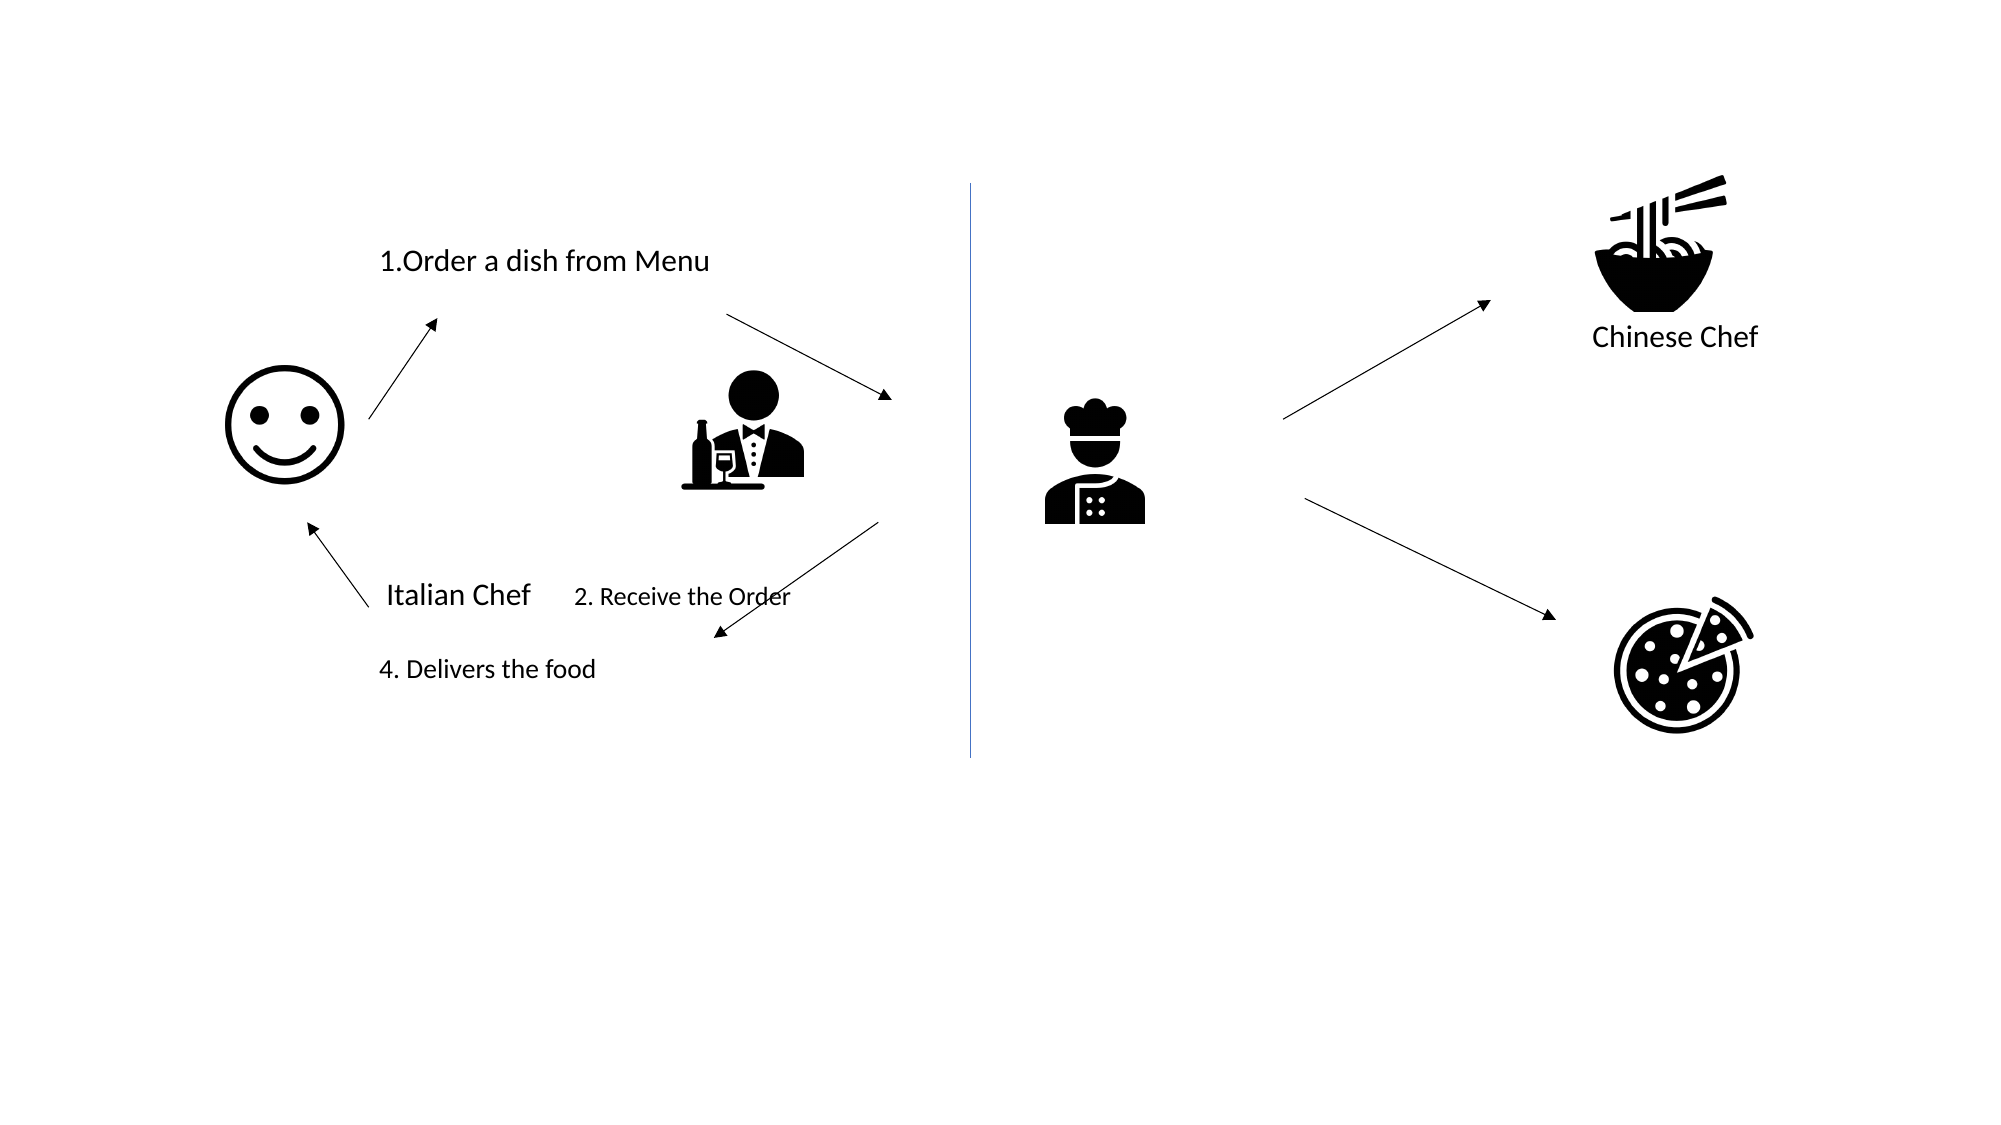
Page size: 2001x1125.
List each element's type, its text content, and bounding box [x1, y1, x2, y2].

list 1.Order a dish from Menu Chinese Chef Italian Chef 2. Receive the Order 4. Delivers the food [137, 86, 1863, 1014]
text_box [209, 167, 1759, 759]
